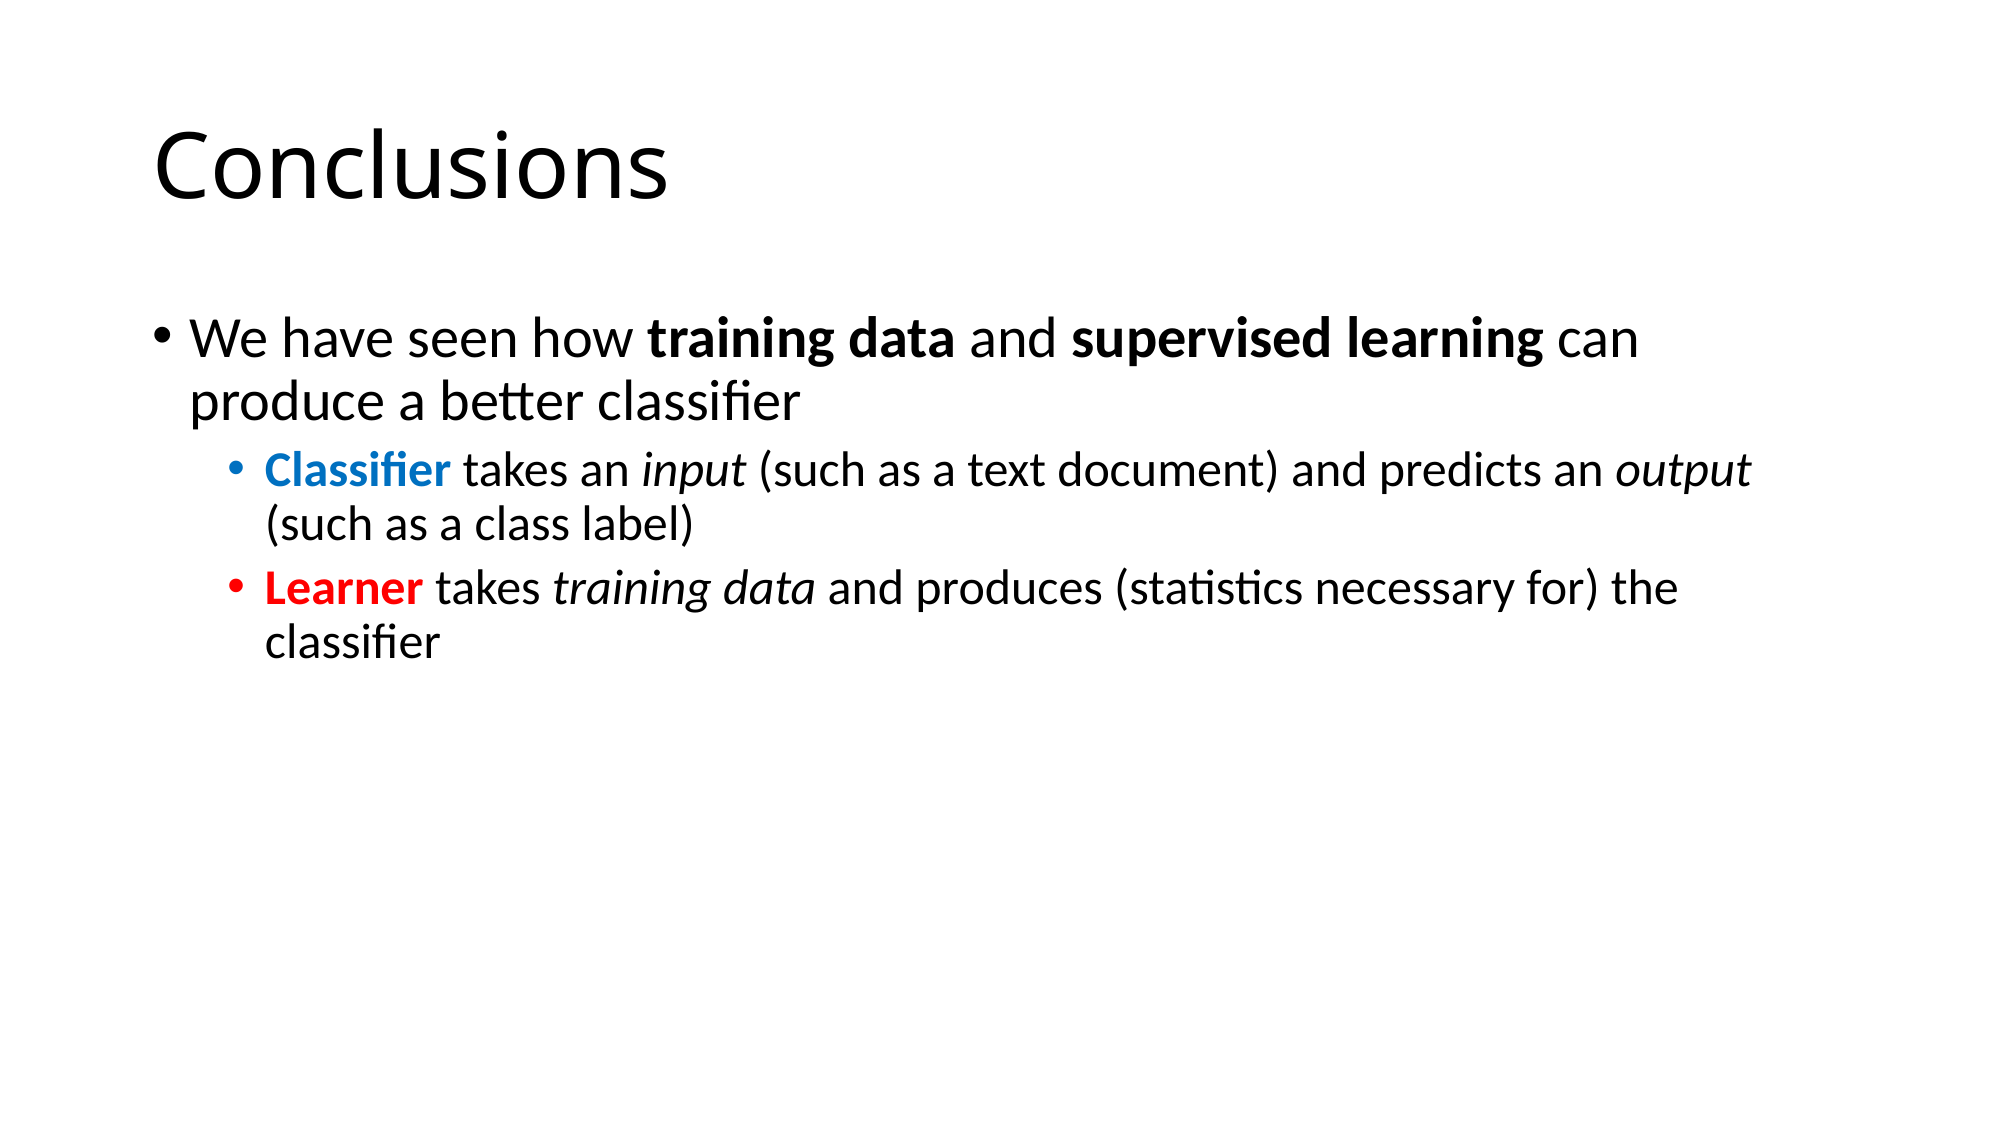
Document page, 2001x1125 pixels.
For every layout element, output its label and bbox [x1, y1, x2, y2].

title [137, 59, 1863, 278]
list [137, 299, 1863, 1014]
